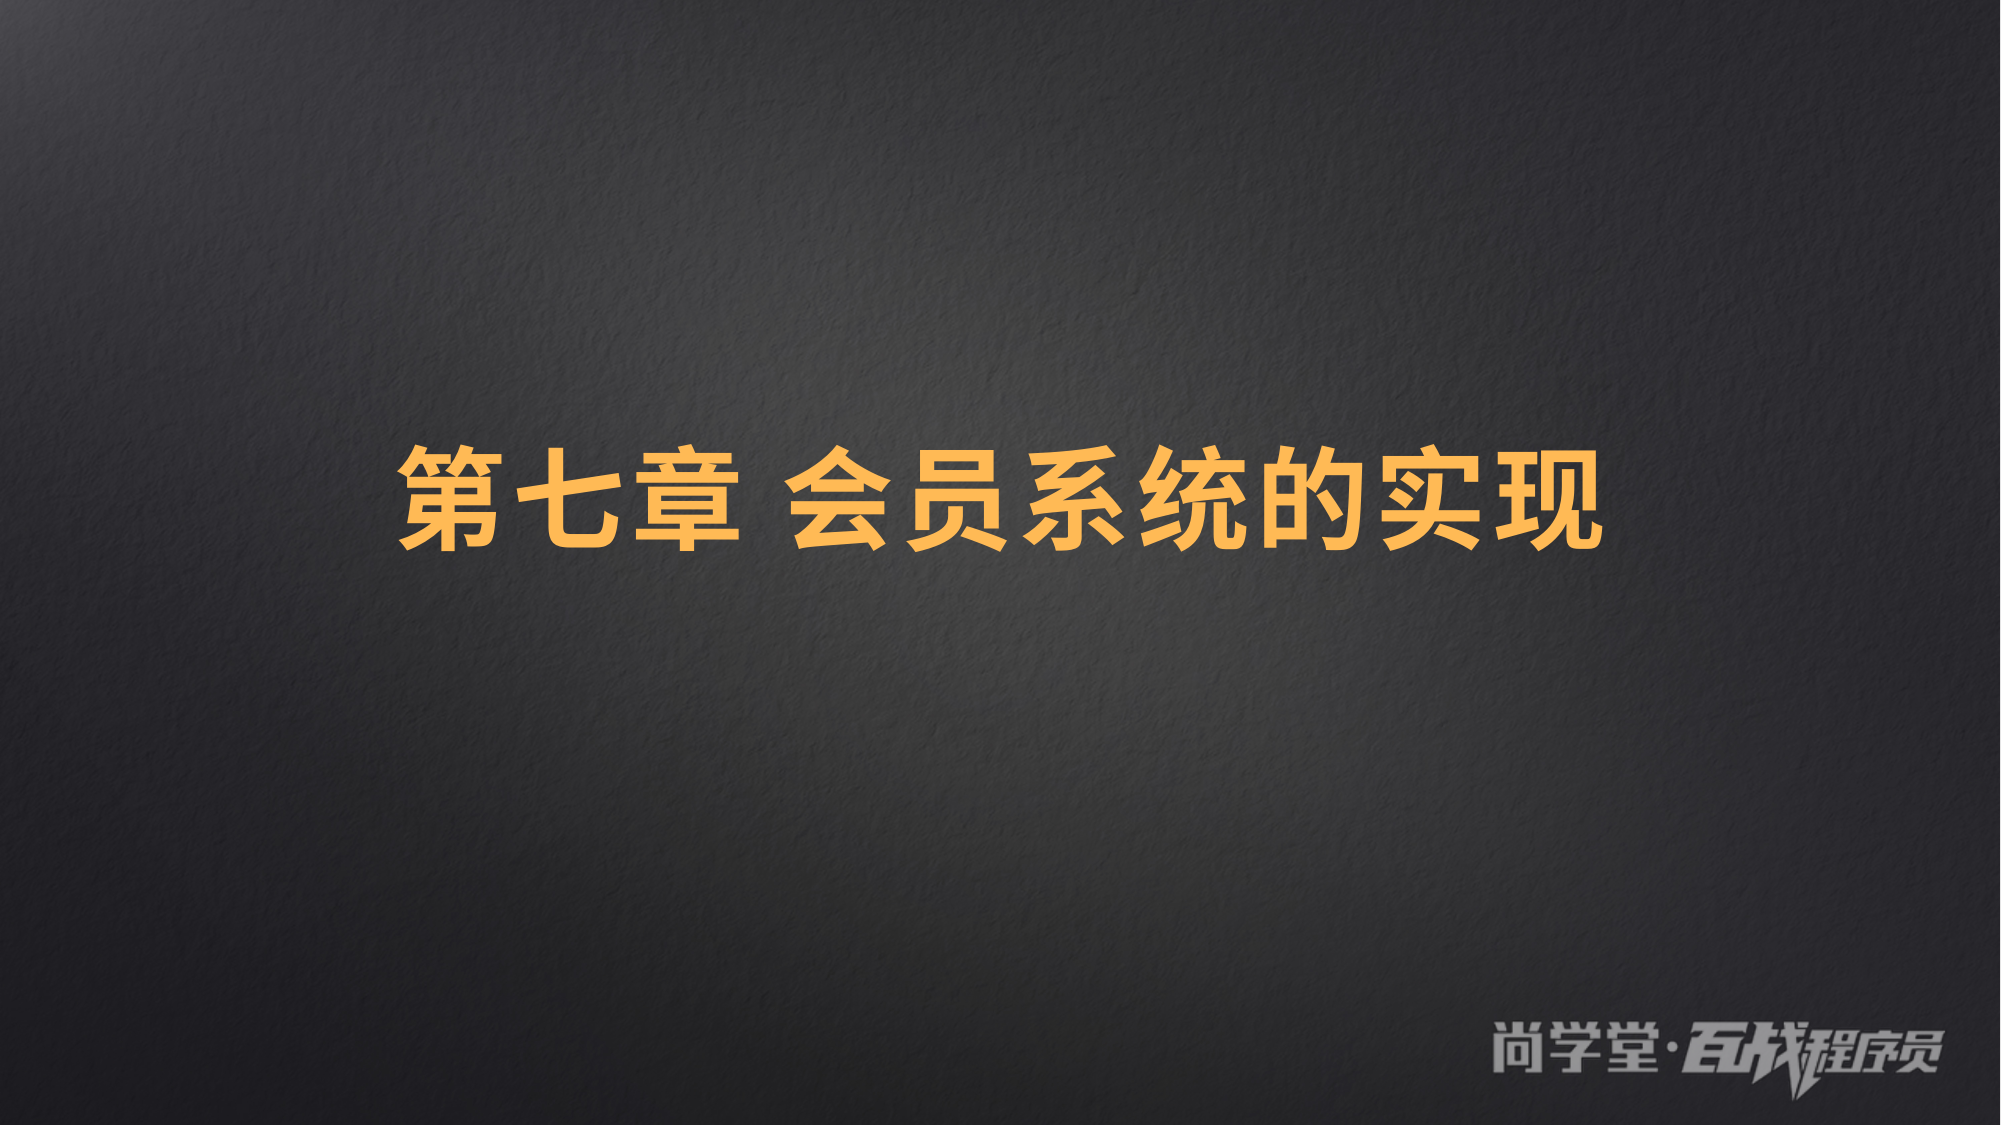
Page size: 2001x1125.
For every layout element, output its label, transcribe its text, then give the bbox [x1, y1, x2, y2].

title 第七章 会员系统的实现 [196, 149, 1805, 572]
picture [0, 0, 2001, 1125]
